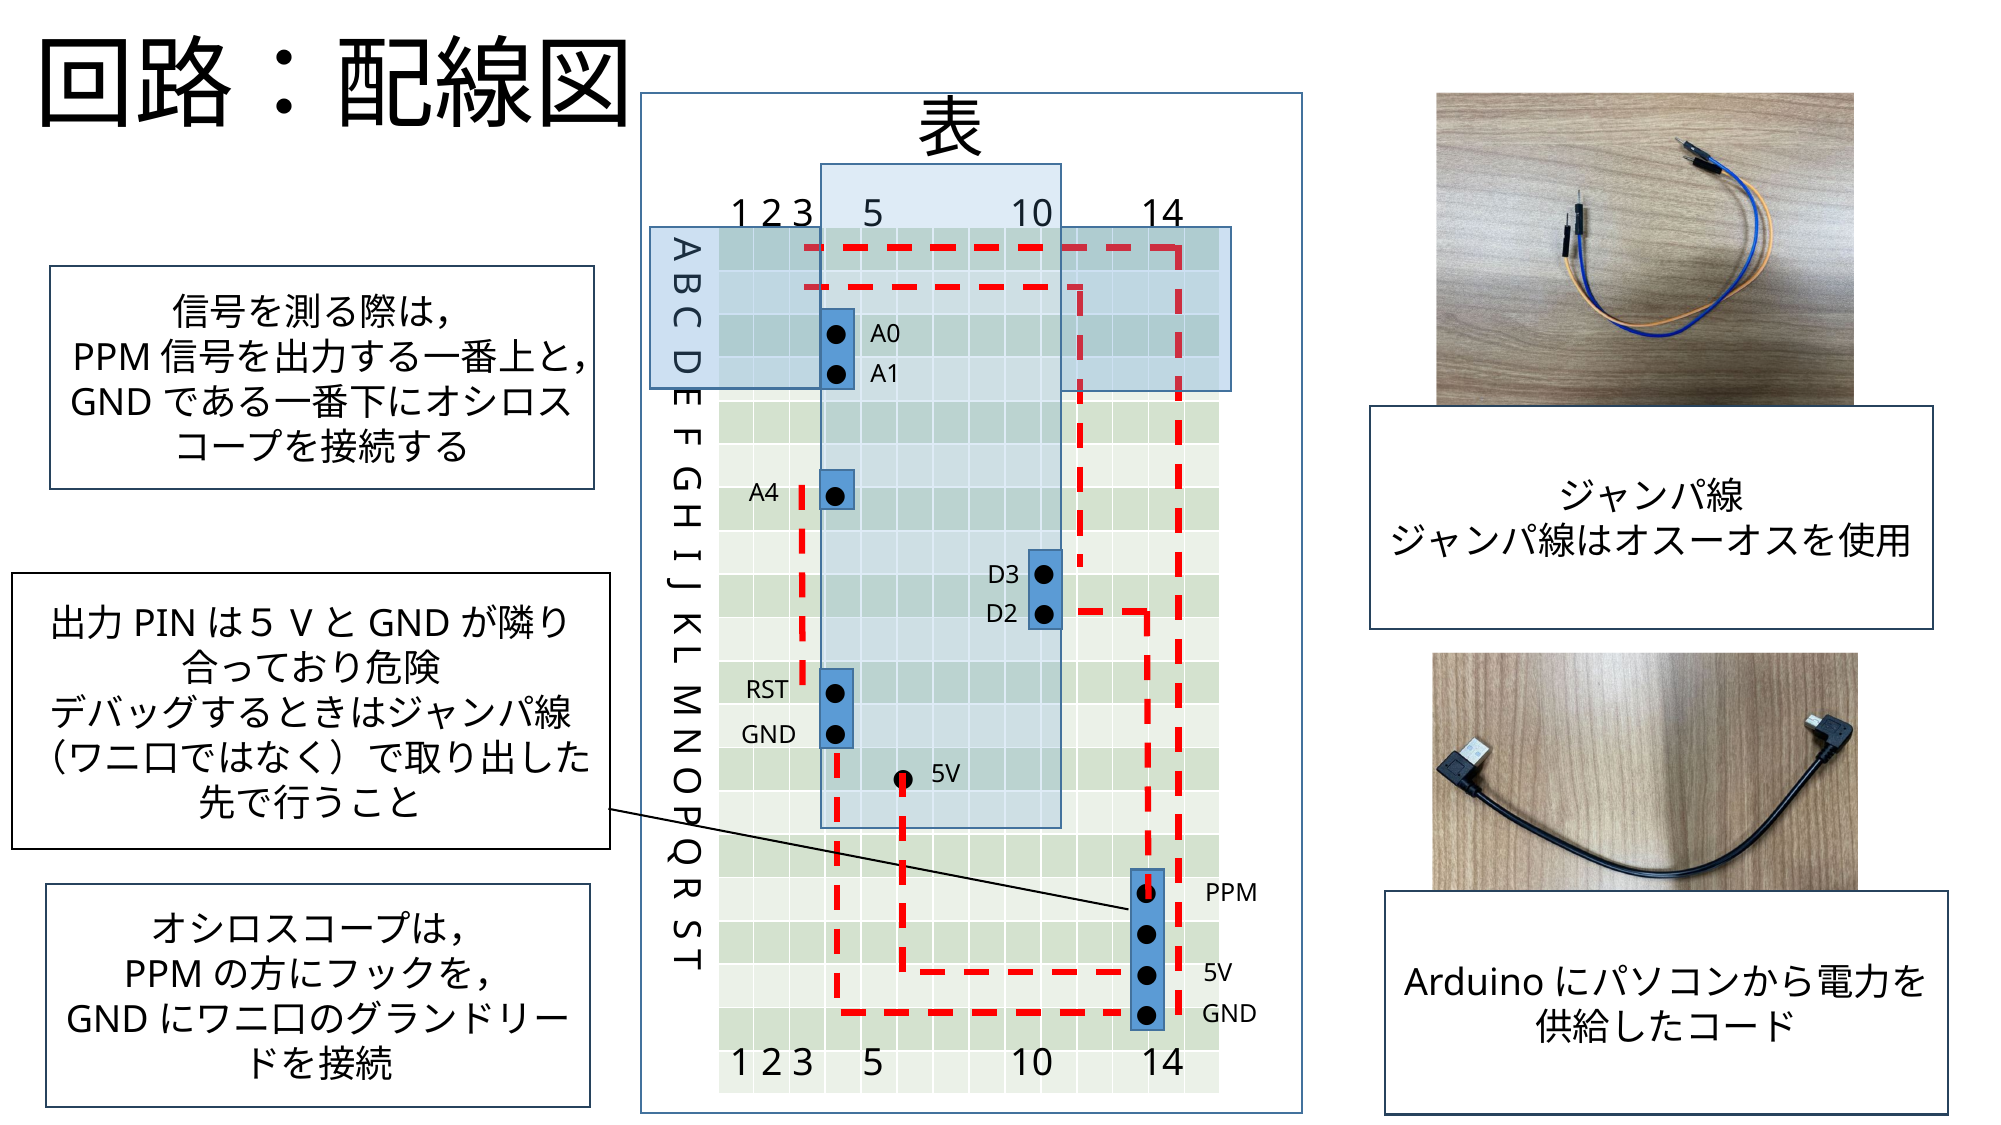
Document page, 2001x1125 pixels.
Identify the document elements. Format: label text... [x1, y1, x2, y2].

text_box Arduinoにパソコンから電力を供給したコード [1384, 653, 1949, 1116]
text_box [1187, 868, 1279, 1036]
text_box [809, 668, 864, 755]
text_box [849, 741, 1109, 1026]
text_box 表 [902, 77, 1068, 163]
picture [1433, 599, 1857, 1026]
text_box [810, 308, 865, 395]
text_box オシロスコープは， PPMの方にフックを， GNDにワニ口のグランドリードを接続 [45, 883, 591, 1108]
text_box 出力PINは５VとGNDが隣り合っており危険 デバッグするときはジャンパ線（ワニ口ではなく）で取り出した先で行うこと [11, 572, 658, 850]
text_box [1018, 548, 1073, 635]
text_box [658, 163, 1268, 1092]
text_box [649, 226, 658, 390]
picture [1437, 40, 1853, 458]
text_box [640, 92, 1303, 1114]
text_box 信号を測る際は， PPM信号を出力する一番上と，GNDである一番下にオシロスコープを接続する [49, 265, 595, 490]
text_box ジャンパ線 ジャンパ線はオスーオスを使用 [1369, 405, 1934, 630]
text_box 回路：配線図 [19, 12, 670, 147]
